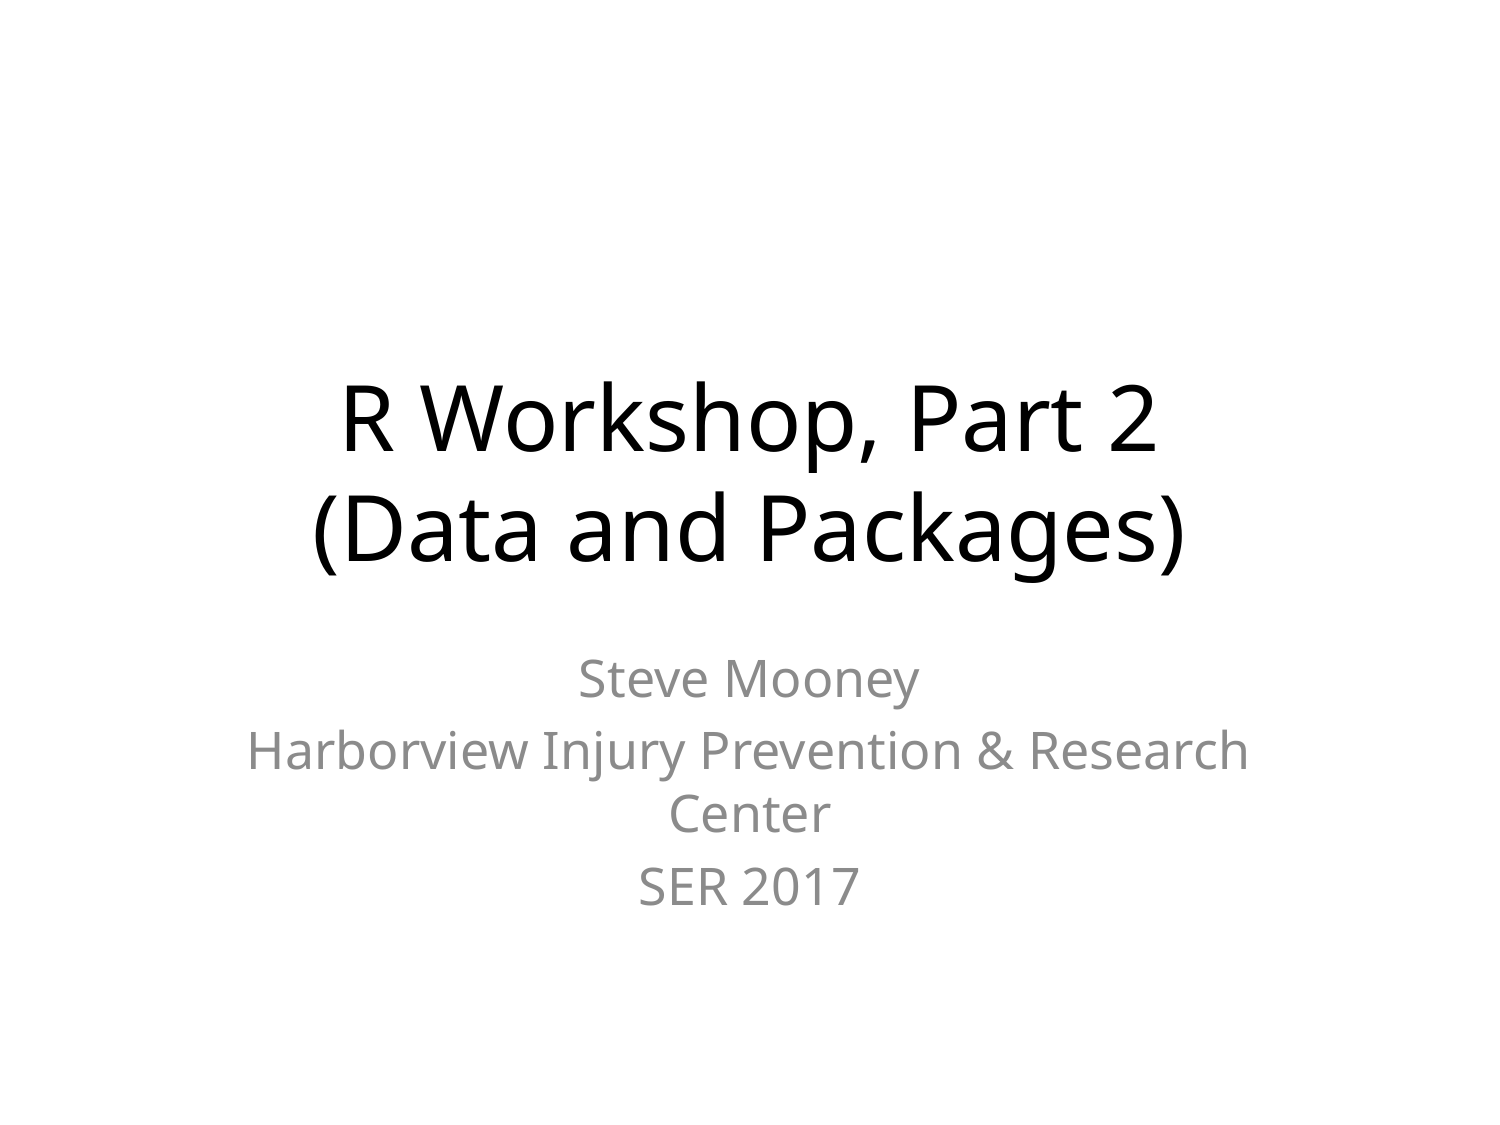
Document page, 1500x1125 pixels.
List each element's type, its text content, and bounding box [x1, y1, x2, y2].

title R Workshop, Part 2 (Data and Packages) [112, 349, 1388, 591]
subtitle Steve Mooney Harborview Injury Prevention & Research Center SER 2017 [225, 637, 1275, 925]
